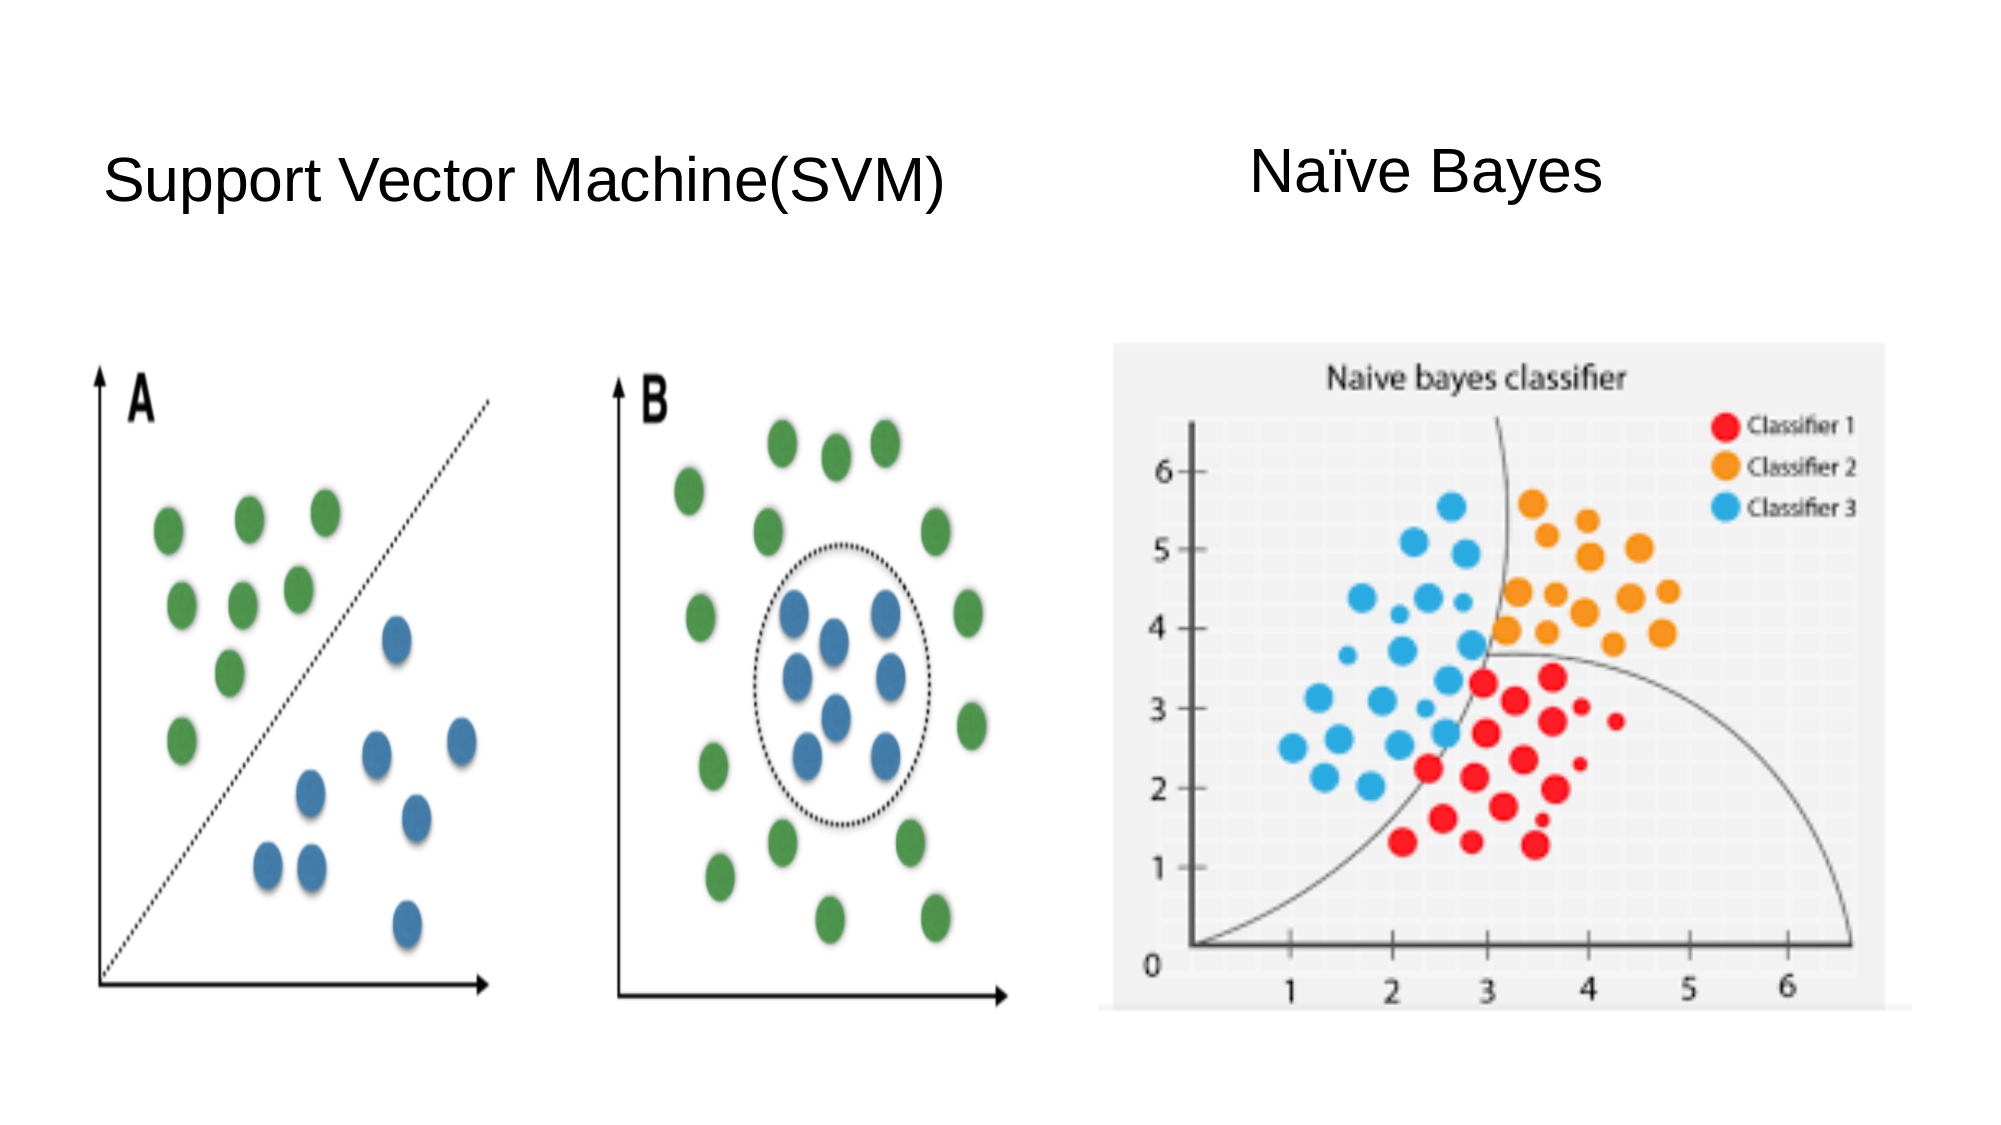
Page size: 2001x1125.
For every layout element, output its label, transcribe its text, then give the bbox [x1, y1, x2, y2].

text_box Support Vector Machine(SVM) [88, 131, 1000, 221]
text_box Naïve Bayes [1234, 123, 1891, 213]
picture [1098, 341, 1912, 1015]
picture [59, 328, 1066, 1028]
